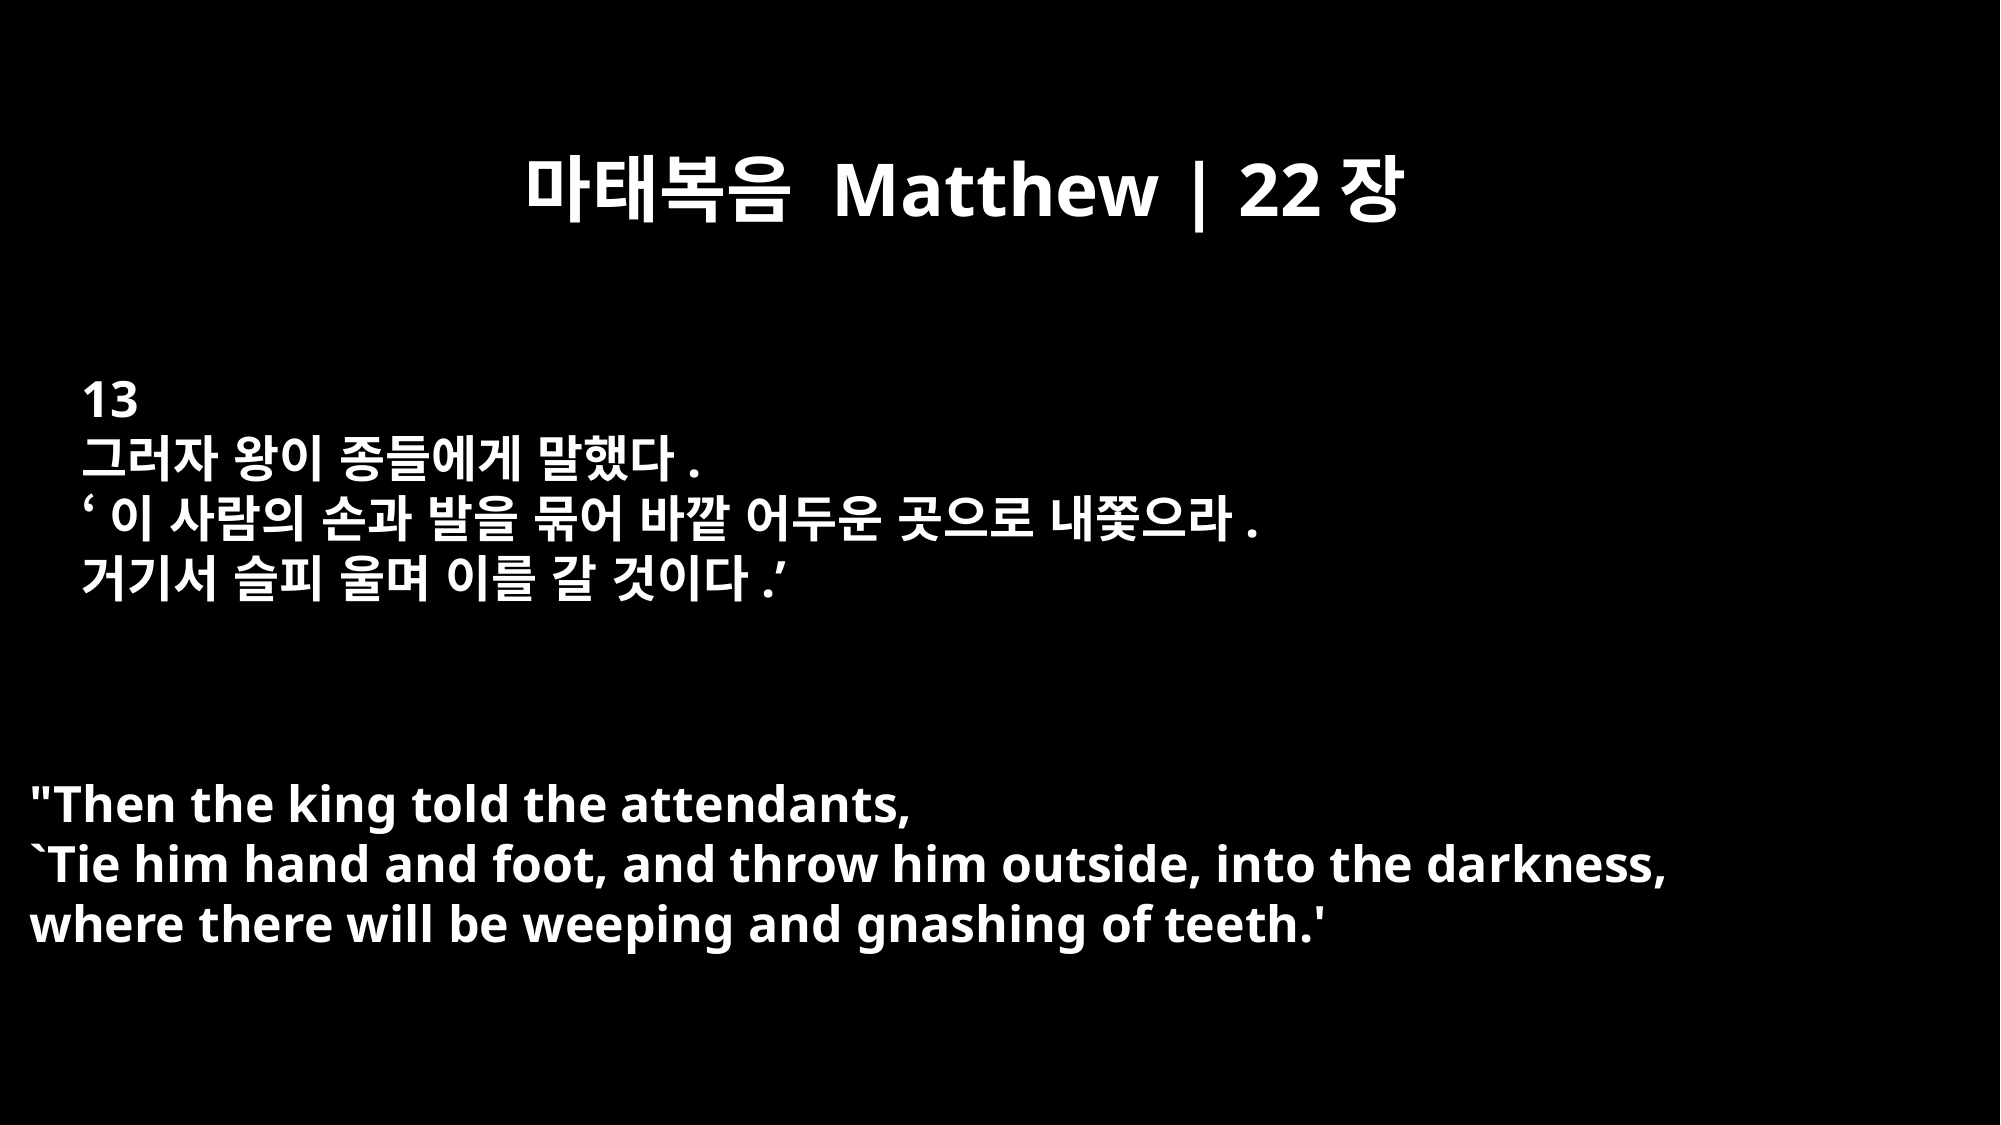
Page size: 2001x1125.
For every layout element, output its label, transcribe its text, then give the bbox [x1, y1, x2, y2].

text_box "Then the king told the attendants, `Tie him hand and foot, and throw him outside, into the darkness, where there will be weeping and gnashing of teeth.' [14, 764, 1684, 960]
text_box 13 그러자 왕이 종들에게 말했다. ‘이 사람의 손과 발을 묶어 바깥 어두운 곳으로 내쫓으라. 거기서 슬피 울며 이를 갈 것이다.’ [66, 359, 1276, 615]
text_box 마태복음 Matthew | 22장 [510, 136, 1422, 239]
